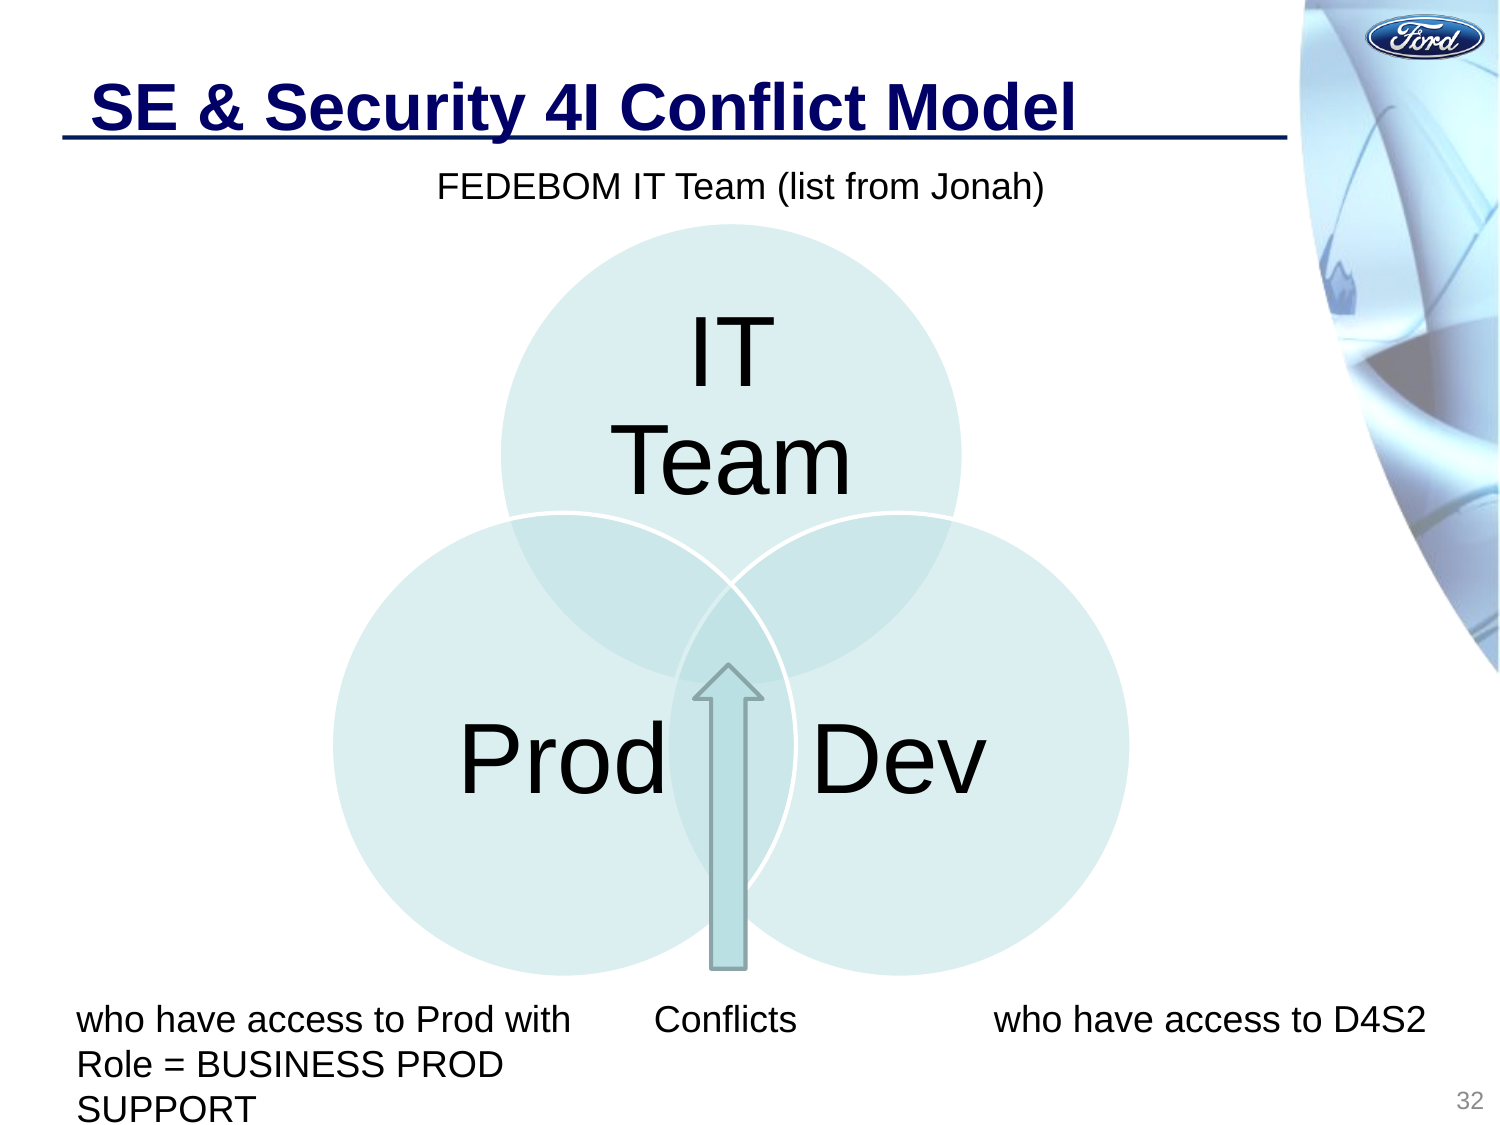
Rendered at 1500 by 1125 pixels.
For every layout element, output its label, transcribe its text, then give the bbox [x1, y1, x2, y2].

text_box Conflicts [1299, 0, 1500, 675]
slide_number 32 [1149, 1074, 1500, 1125]
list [74, 212, 1388, 988]
text_box who have access to D4S2 [979, 987, 1500, 1048]
text_box who have access to Prod with Role = BUSINESS PROD SUPPORT [61, 987, 640, 1125]
text_box FEDEBOM IT Team (list from Jonah) [421, 154, 1078, 210]
title SE & Security 4I Conflict Model [75, 45, 1275, 163]
text_box Conflicts [640, 996, 816, 1048]
picture [1350, 0, 1500, 75]
